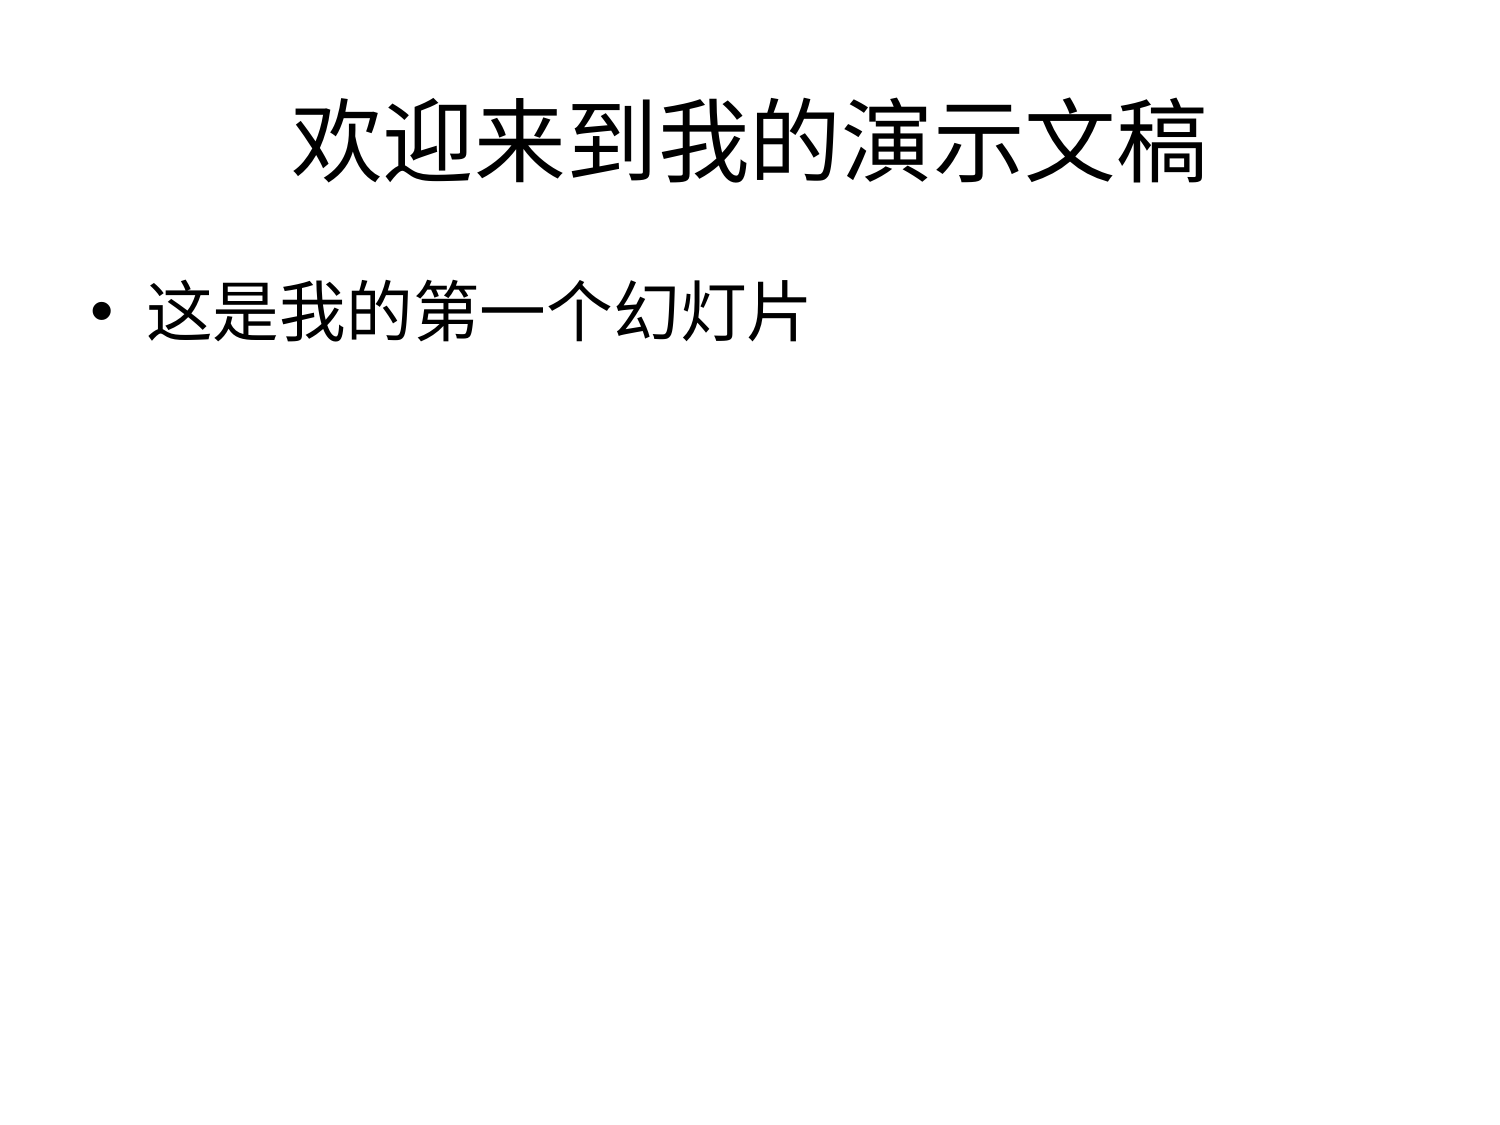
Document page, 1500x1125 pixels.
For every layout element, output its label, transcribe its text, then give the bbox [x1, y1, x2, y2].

list 这是我的第一个幻灯片 [75, 262, 1425, 1005]
title 欢迎来到我的演示文稿 [75, 45, 1425, 233]
